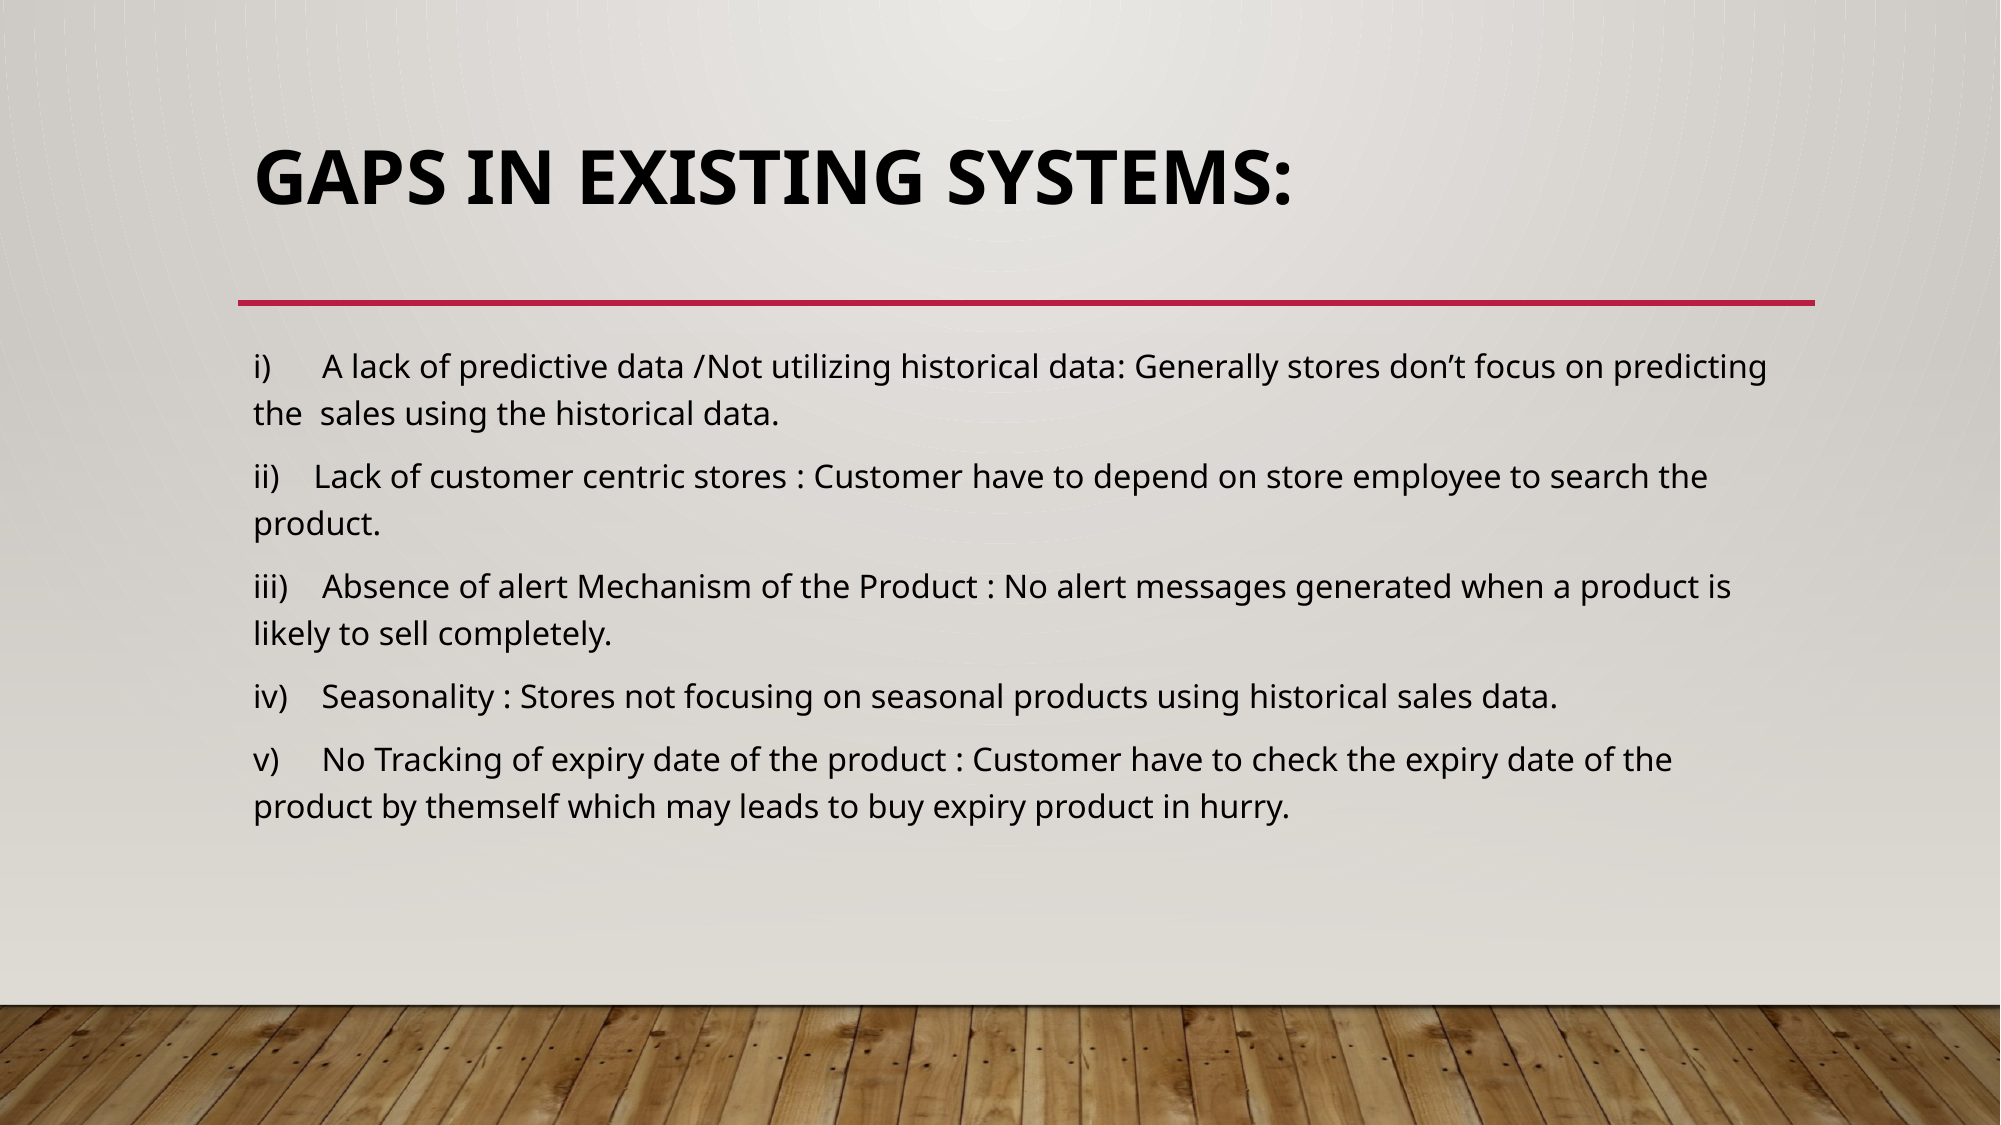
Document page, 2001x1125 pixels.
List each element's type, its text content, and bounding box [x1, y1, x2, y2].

picture [0, 1005, 2000, 1125]
title Gaps in Existing Systems: [238, 131, 1814, 305]
list i) A lack of predictive data /Not utilizing historical data: Generally stores don’t focus on predicting the sales using the historical data. ii) Lack of customer centric stores : Customer have to depend on store employee to search the product. iii) Absence of alert Mechanism of the Product : No alert messages generated when a product is likely to sell completely. iv) Seasonality : Stores not focusing on seasonal products using historical sales data. v) No Tracking of expiry date of the product : Customer have to check the expiry date of the product by themself which may leads to buy expiry product in hurry. [238, 330, 1814, 897]
